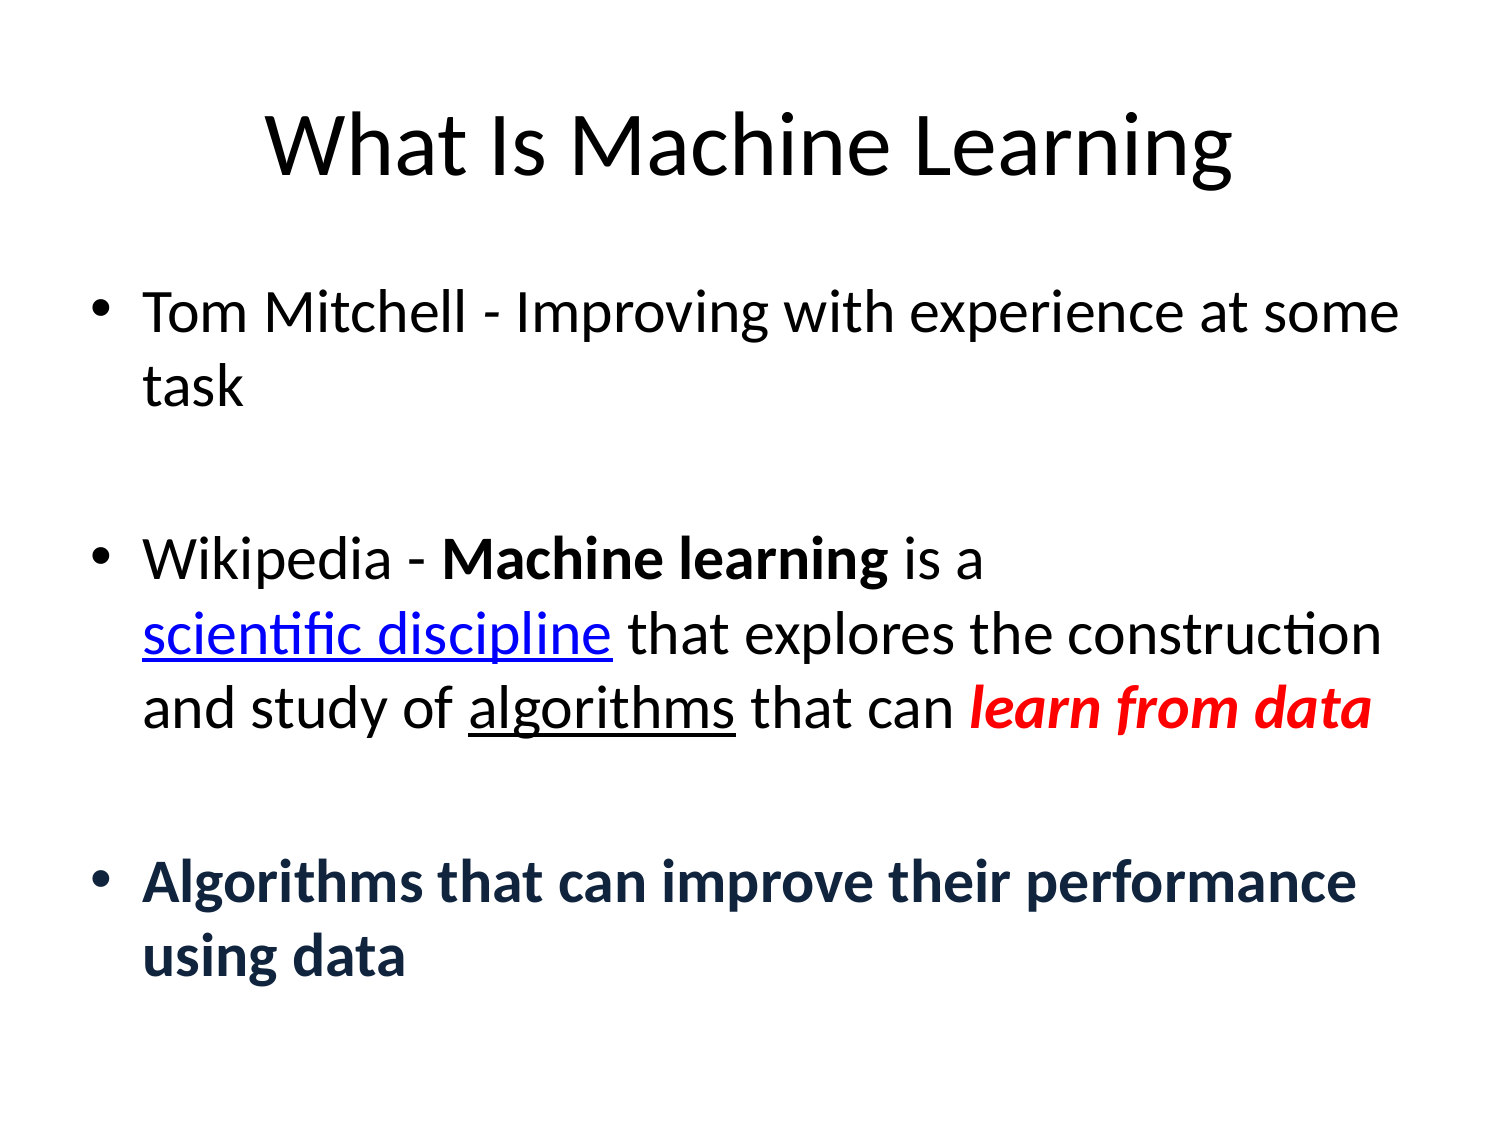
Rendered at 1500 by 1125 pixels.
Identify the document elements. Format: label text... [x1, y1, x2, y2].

title What Is Machine Learning [75, 45, 1425, 233]
list Tom Mitchell - Improving with experience at some task Wikipedia - Machine learning is a scientific discipline that explores the construction and study of algorithms that can learn from data Algorithms that can improve their performance using data [75, 262, 1425, 1005]
